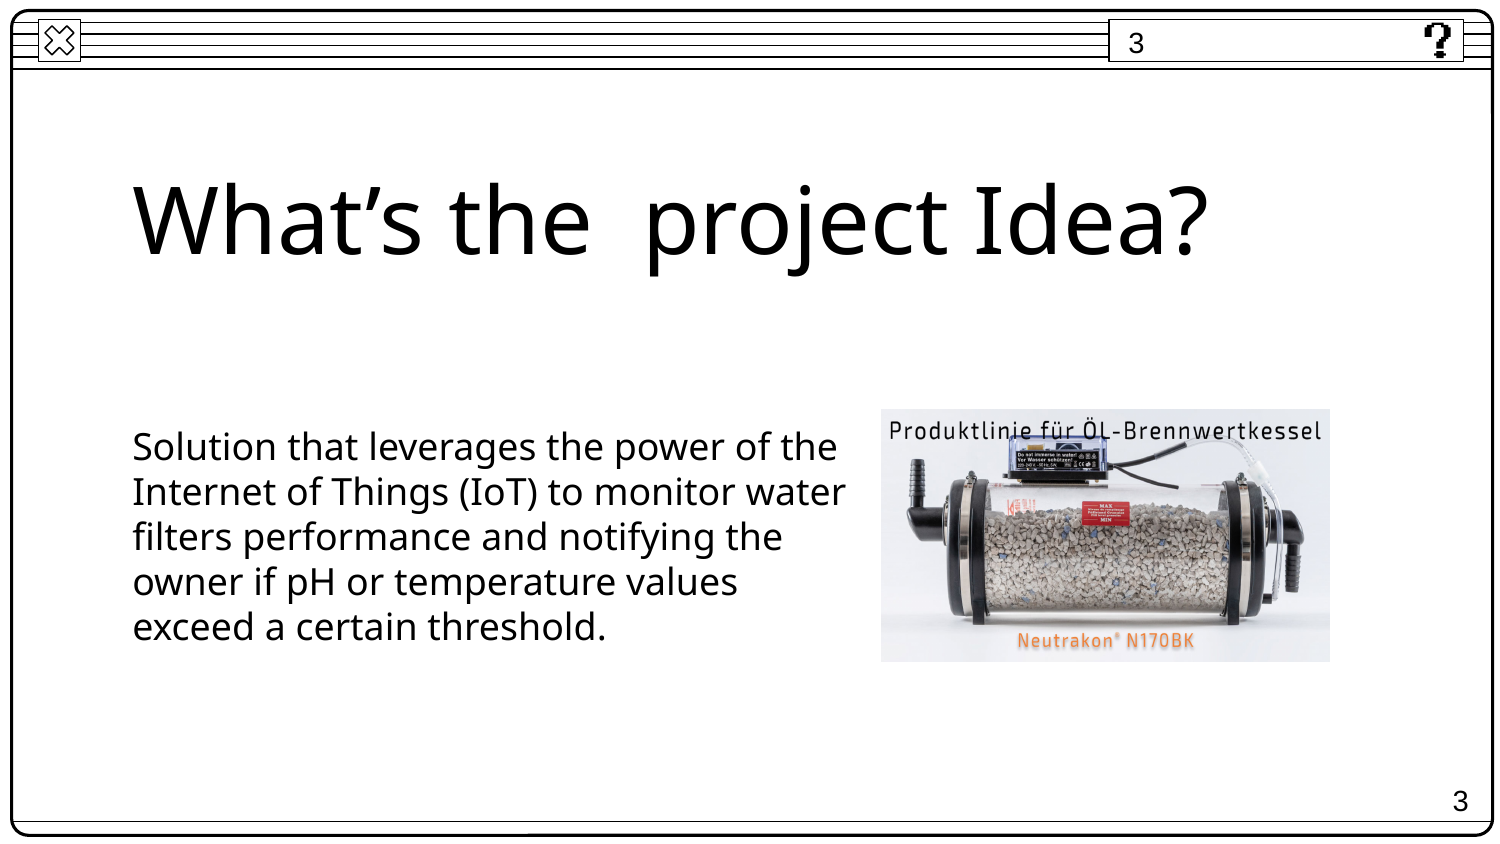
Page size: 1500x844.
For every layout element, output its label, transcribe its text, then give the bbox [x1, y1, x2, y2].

text_box 3 [1437, 774, 1484, 825]
subtitle Solution that leverages the power of the Internet of Things (IoT) to monitor water filters performance and notifying the owner if pH or temperature values exceed a certain threshold. [117, 356, 882, 714]
title What’s the project Idea? [117, 163, 1280, 271]
picture [880, 409, 1331, 663]
text_box 3 [1113, 17, 1160, 67]
